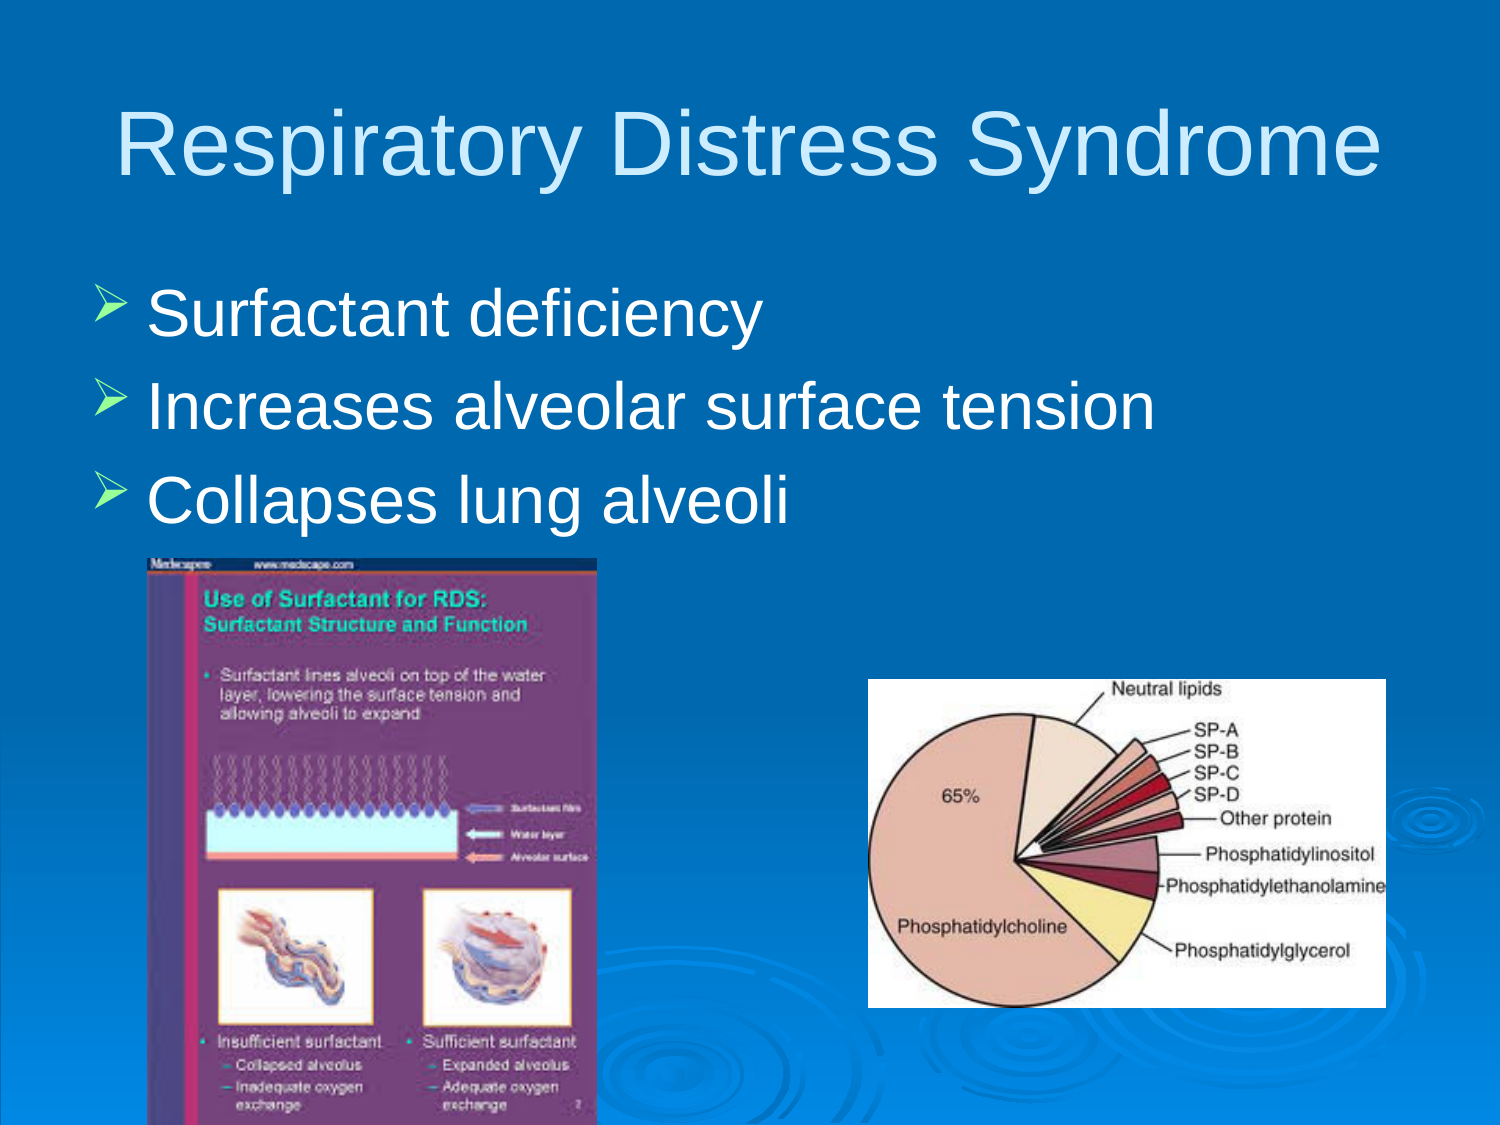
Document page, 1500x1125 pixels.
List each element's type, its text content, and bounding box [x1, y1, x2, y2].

picture [147, 558, 597, 1125]
picture [867, 679, 1386, 1008]
list Surfactant deficiency Increases alveolar surface tension Collapses lung alveoli [74, 262, 1426, 1006]
title Respiratory Distress Syndrome [74, 45, 1426, 233]
